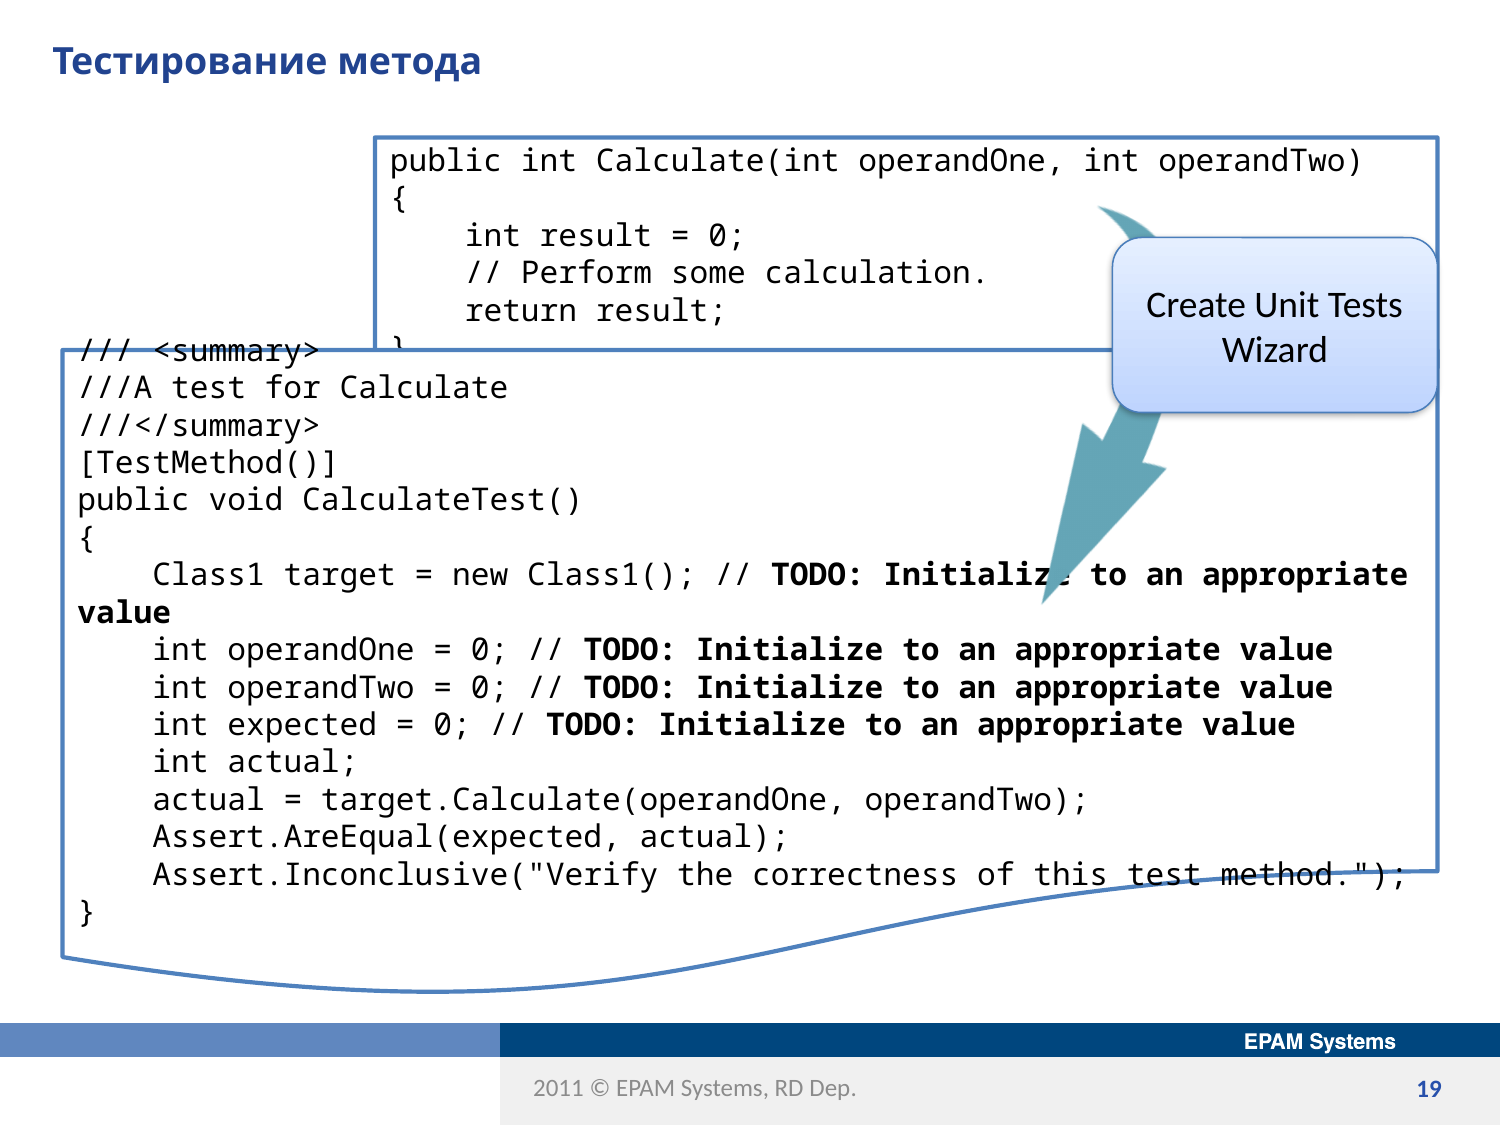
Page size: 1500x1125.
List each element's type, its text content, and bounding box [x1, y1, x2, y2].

picture [887, 317, 1293, 510]
text_box Create Unit Tests Wizard [1111, 236, 1439, 414]
text_box /// <summary> ///A test for Calculate ///</summary> [TestMethod()] public void CalculateTest() { Class1 target = new Class1(); // TODO: Initialize to an appropriate value int operandOne = 0; // TODO: Initialize to an appropriate value int operandTwo = 0; // TODO: Initialize to an appropriate value int expected = 0; // TODO: Initialize to an appropriate value int actual; actual = target.Calculate(operandOne, operandTwo); Assert.AreEqual(expected, actual); Assert.Inconclusive("Verify the correctness of this test method."); } [60, 347, 1440, 994]
text_box public int Calculate(int operandOne, int operandTwo) { int result = 0; // Perform some calculation. return result; } [372, 135, 1440, 347]
title Тестирование метода [36, 29, 1469, 90]
